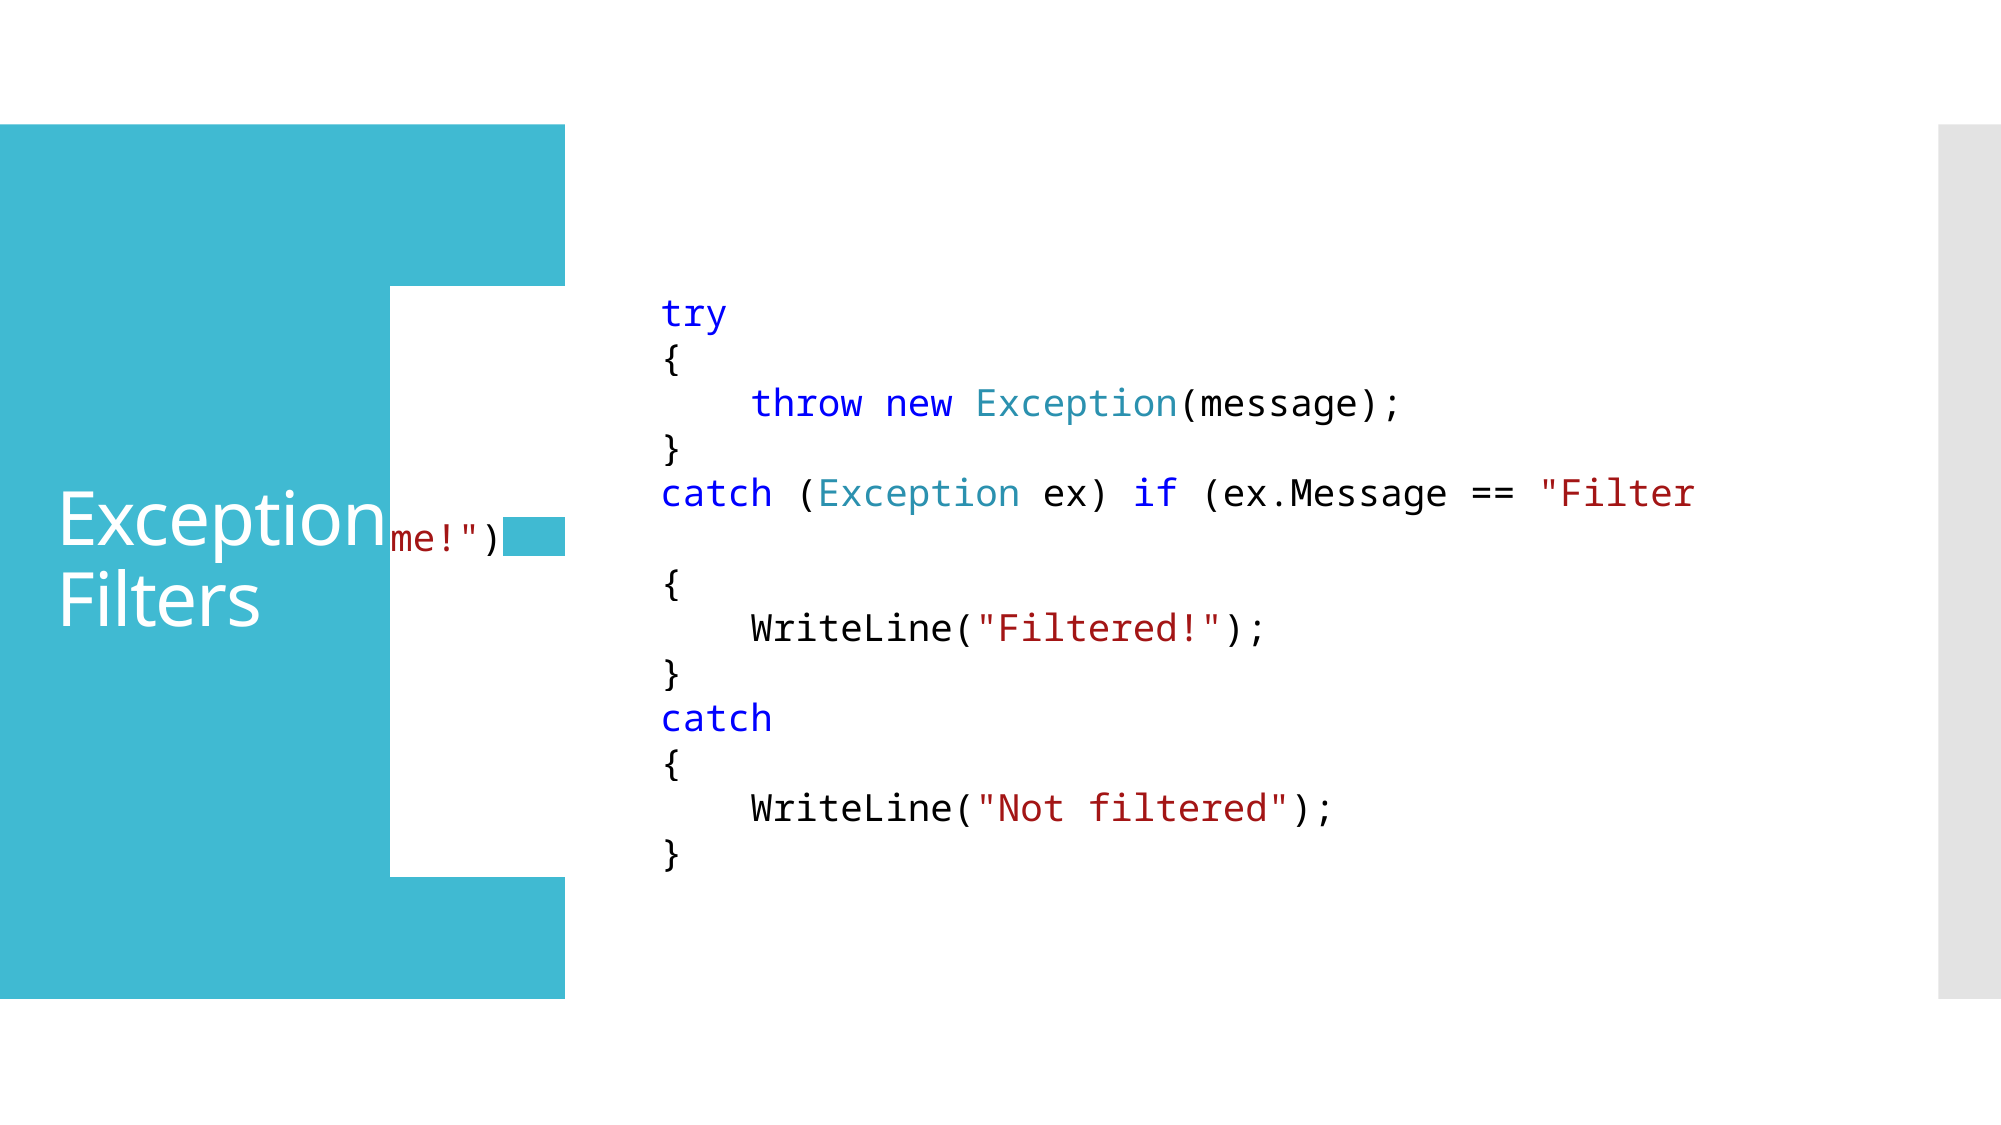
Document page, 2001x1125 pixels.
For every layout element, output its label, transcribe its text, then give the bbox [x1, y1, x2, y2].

text_box try { throw new Exception(message); } catch (Exception ex) if (ex.Message == "Filter me!") { WriteLine("Filtered!"); } catch { WriteLine("Not filtered"); } [375, 281, 1738, 882]
title Exception Filters [41, 184, 525, 940]
